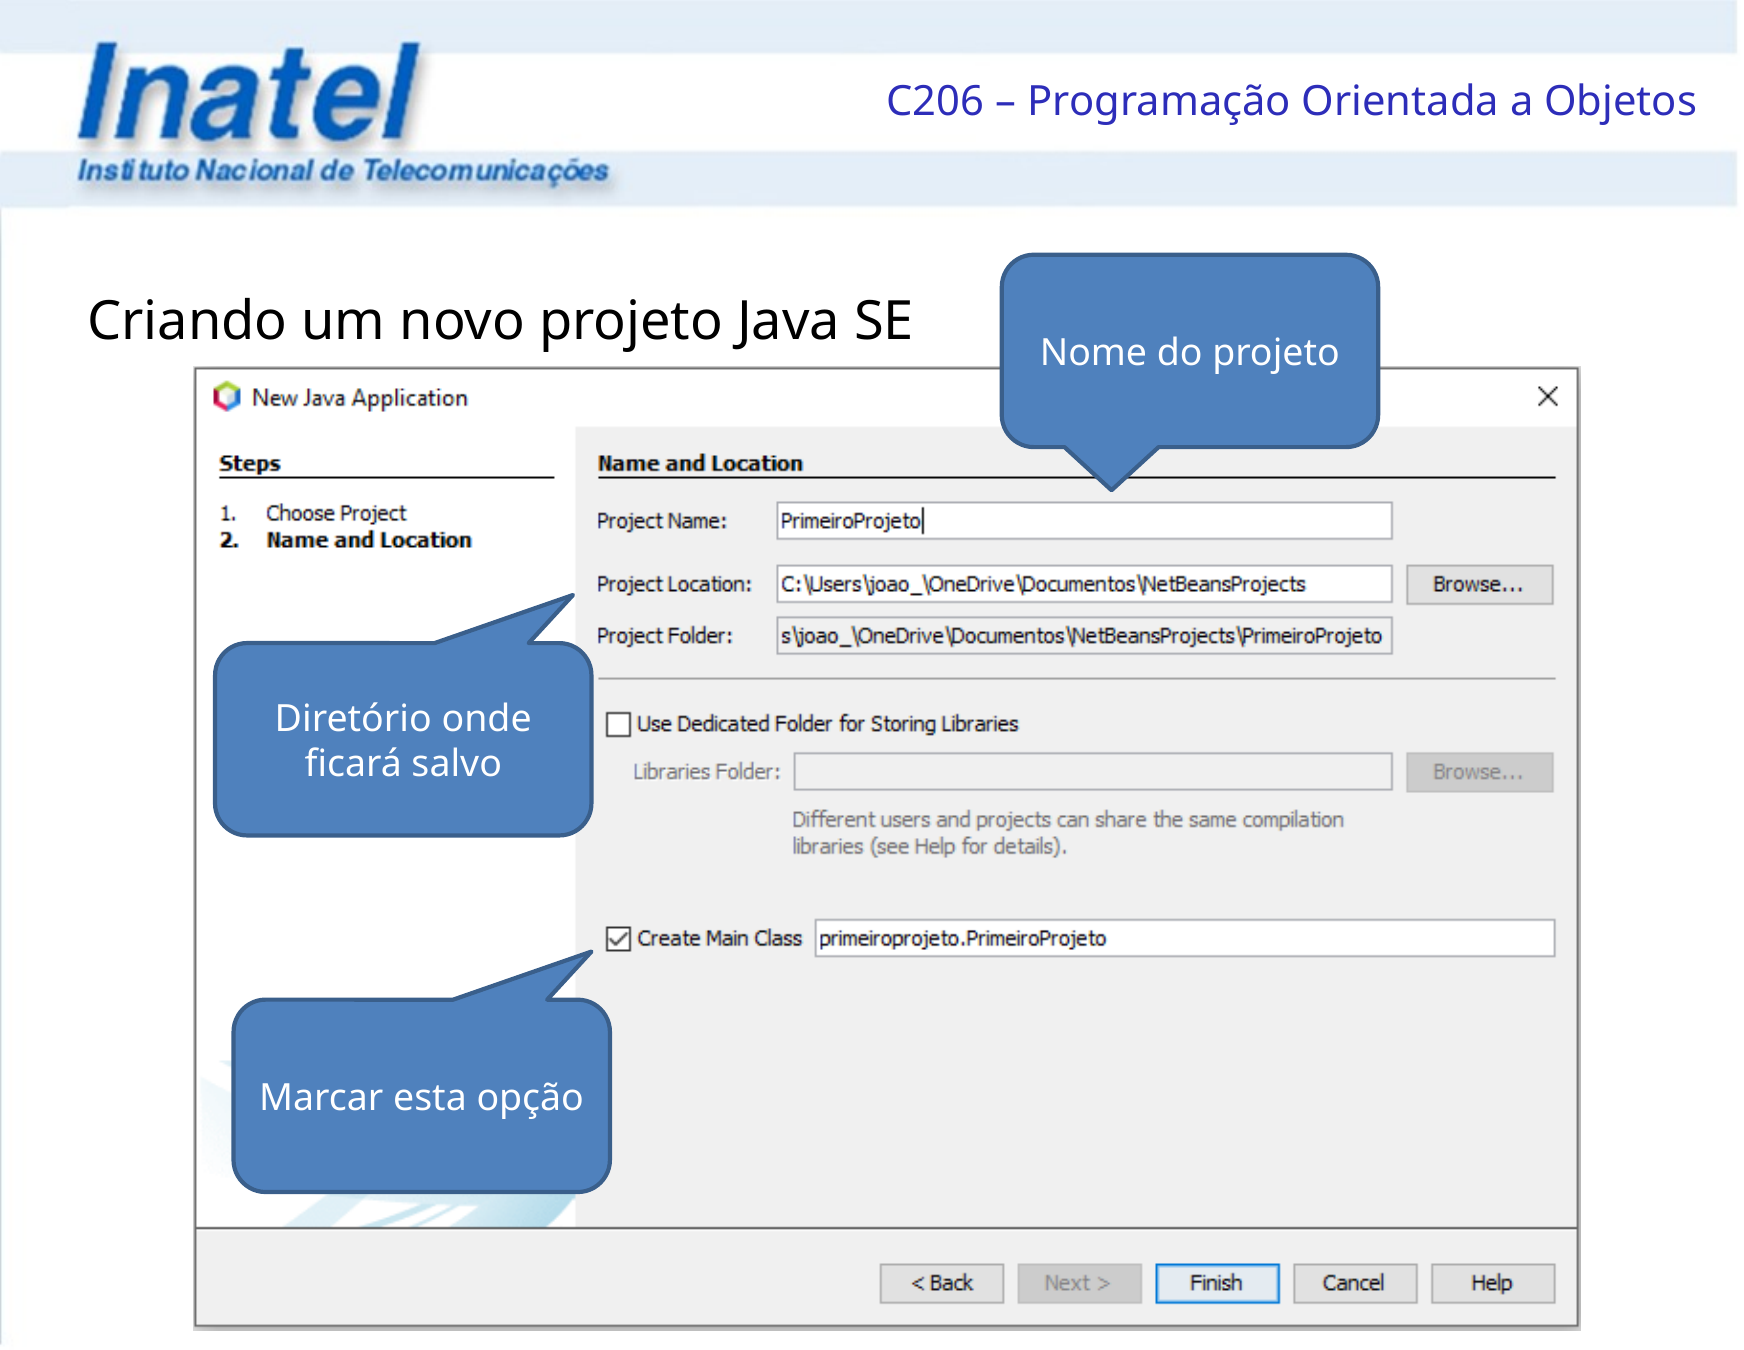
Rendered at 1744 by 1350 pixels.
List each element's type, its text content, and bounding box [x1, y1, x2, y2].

text_box Nome do projeto [999, 252, 1381, 365]
text_box Criando um novo projeto Java SE [87, 230, 1657, 405]
picture [0, 0, 1744, 1350]
